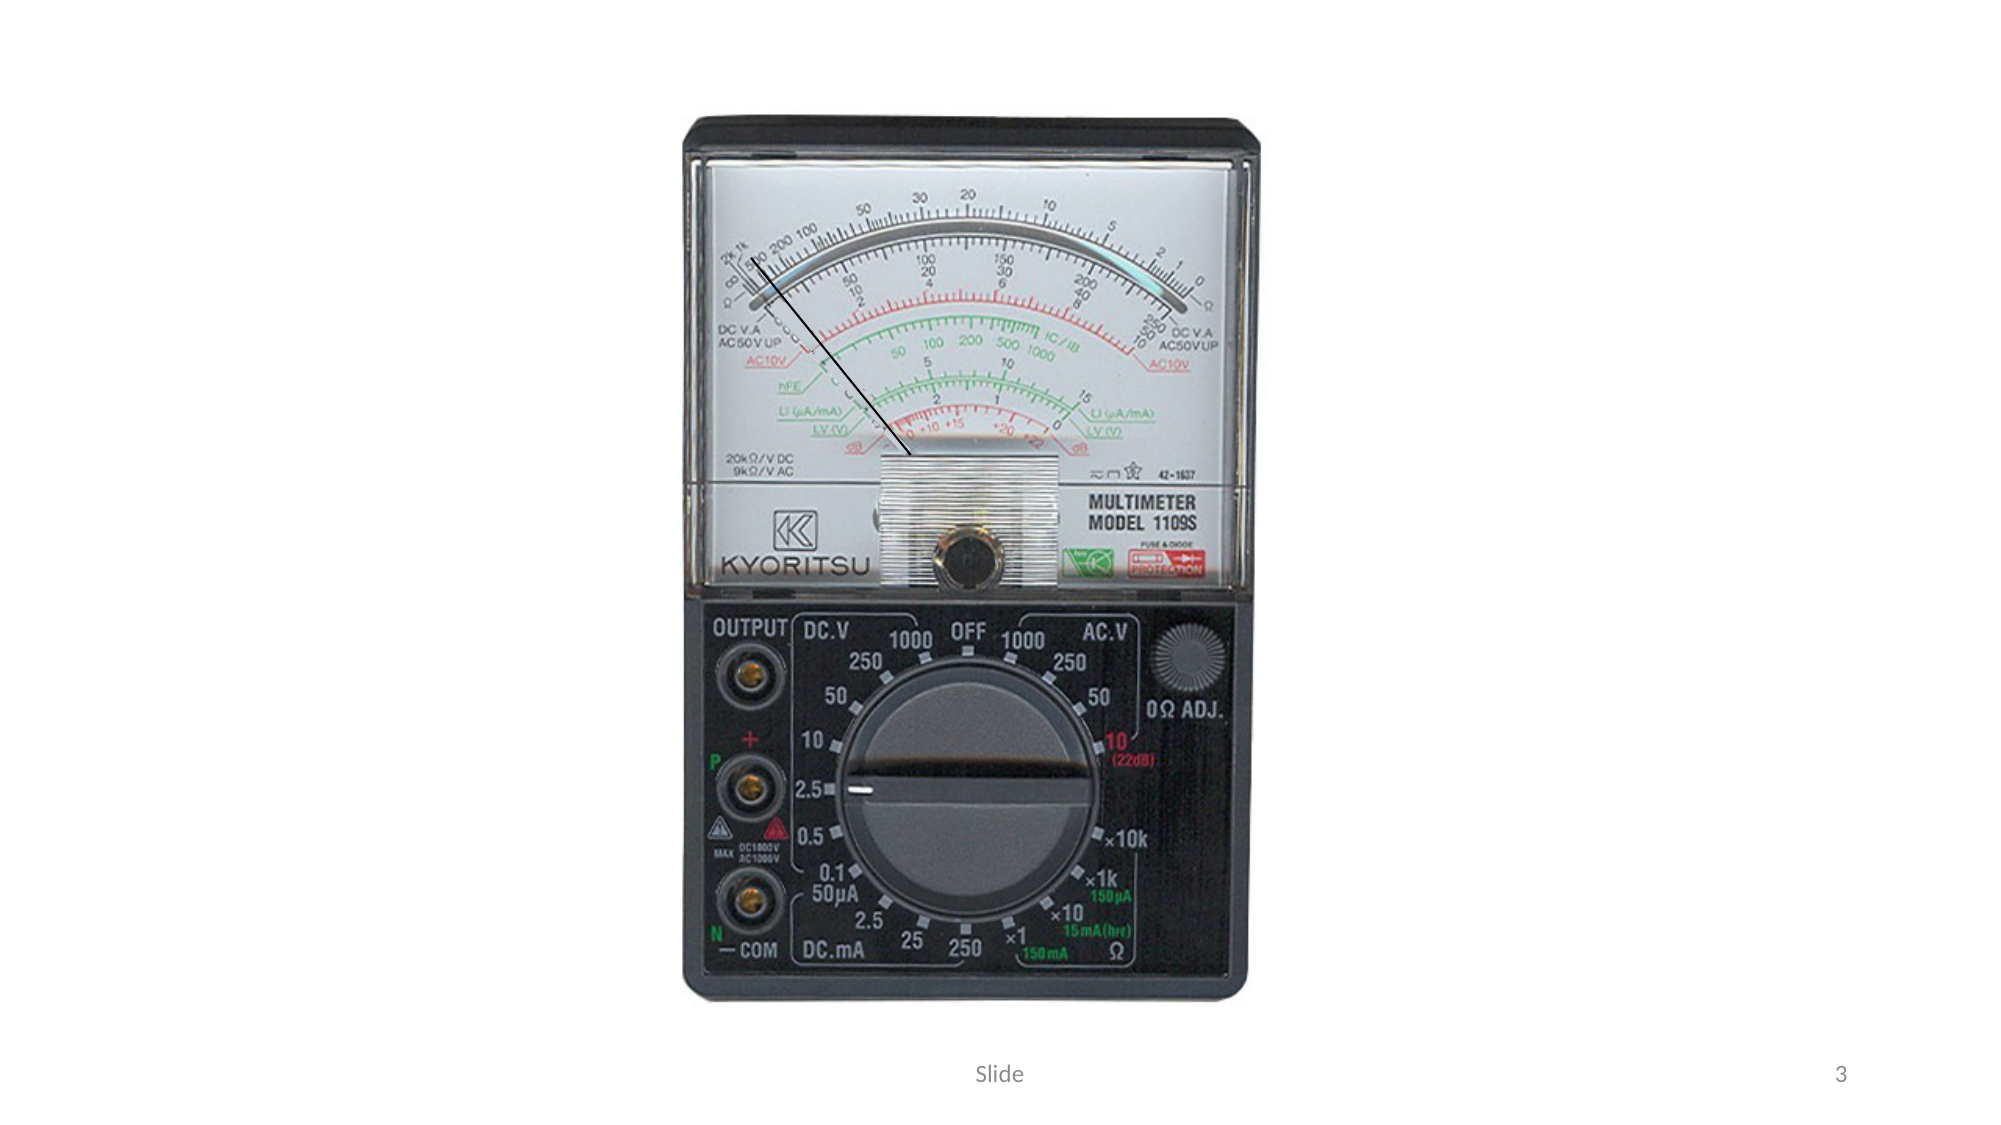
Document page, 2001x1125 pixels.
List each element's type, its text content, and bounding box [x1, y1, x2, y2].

picture [531, 93, 1469, 1032]
footer Slide [662, 1042, 1338, 1103]
slide_number 3 [1412, 1042, 1863, 1103]
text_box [750, 257, 911, 455]
